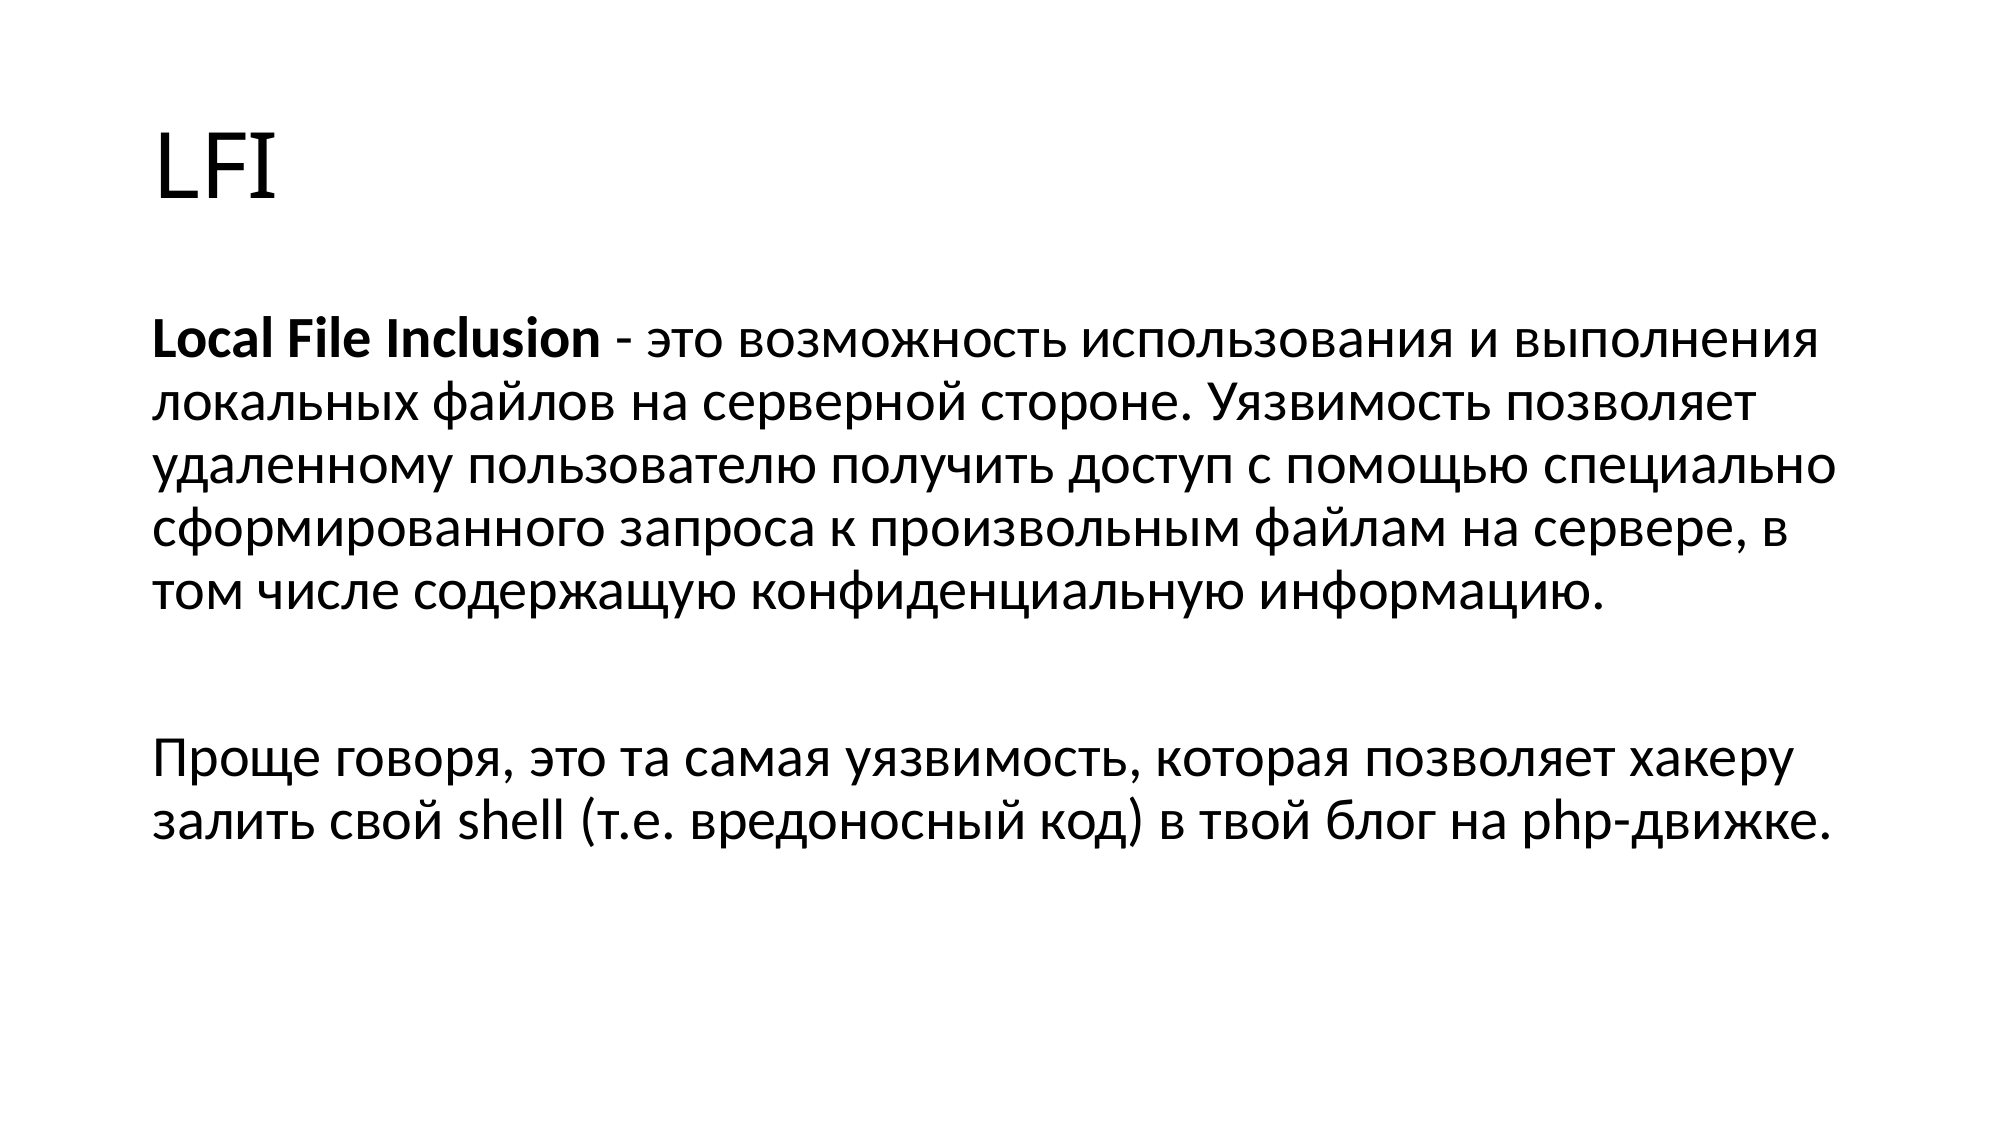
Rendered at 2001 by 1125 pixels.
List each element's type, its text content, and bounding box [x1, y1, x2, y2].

title LFI [137, 59, 1863, 278]
list Local File Inclusion - это возможность использования и выполнения локальных файлов на серверной стороне. Уязвимость позволяет удаленному пользователю получить доступ с помощью специально сформированного запроса к произвольным файлам на сервере, в том числе содержащую конфиденциальную информацию. Проще говоря, это та самая уязвимость, которая позволяет хакеру залить свой shell (т.е. вредоносный код) в твой блог на php-движке. [137, 299, 1863, 1014]
